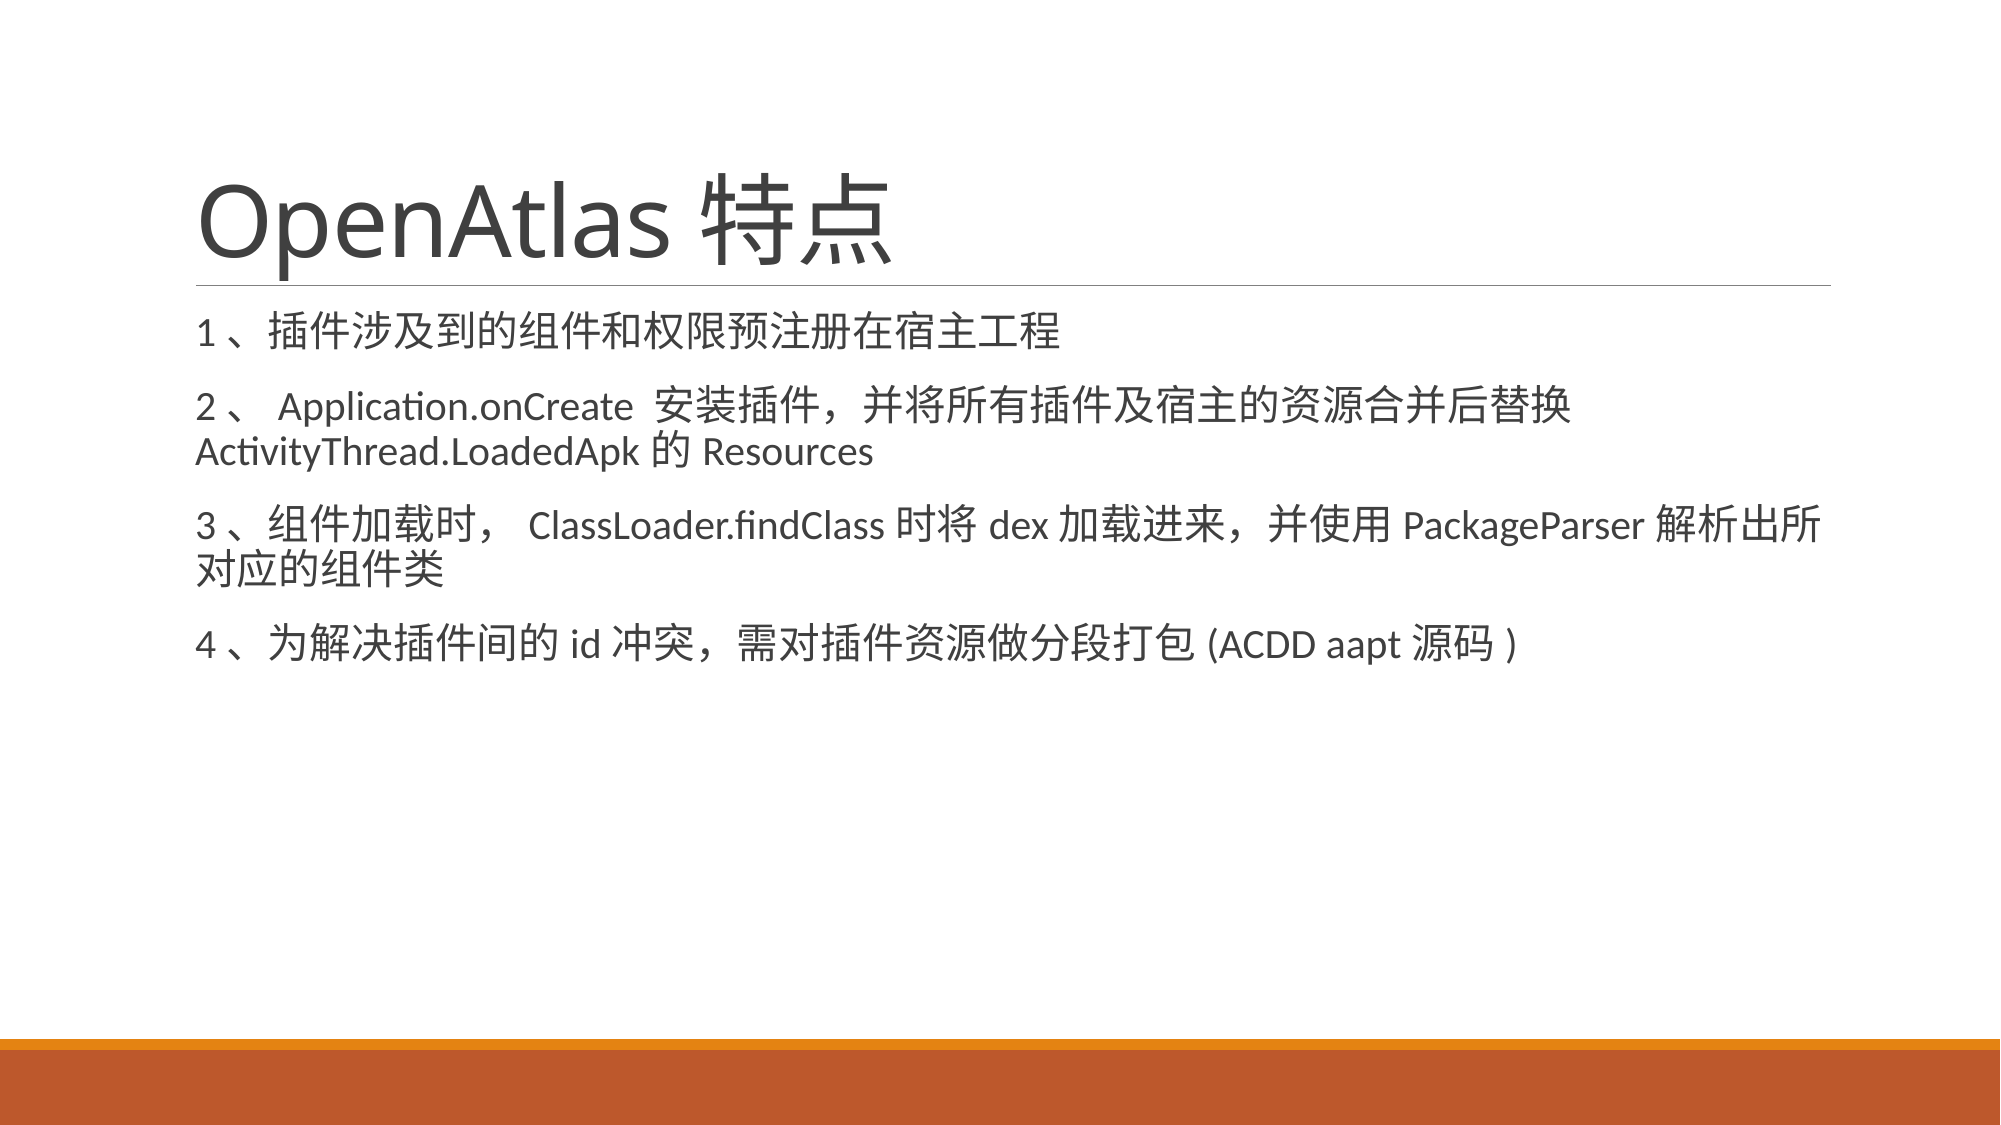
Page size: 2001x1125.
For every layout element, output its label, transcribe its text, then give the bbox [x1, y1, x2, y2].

list 1、插件涉及到的组件和权限预注册在宿主工程 2、Application.onCreate 安装插件，并将所有插件及宿主的资源合并后替换ActivityThread.LoadedApk的Resources 3、组件加载时，ClassLoader.findClass时将dex加载进来，并使用PackageParser解析出所对应的组件类 4、为解决插件间的id冲突，需对插件资源做分段打包(ACDD aapt源码) [180, 302, 1830, 963]
title OpenAtlas特点 [180, 47, 1830, 285]
